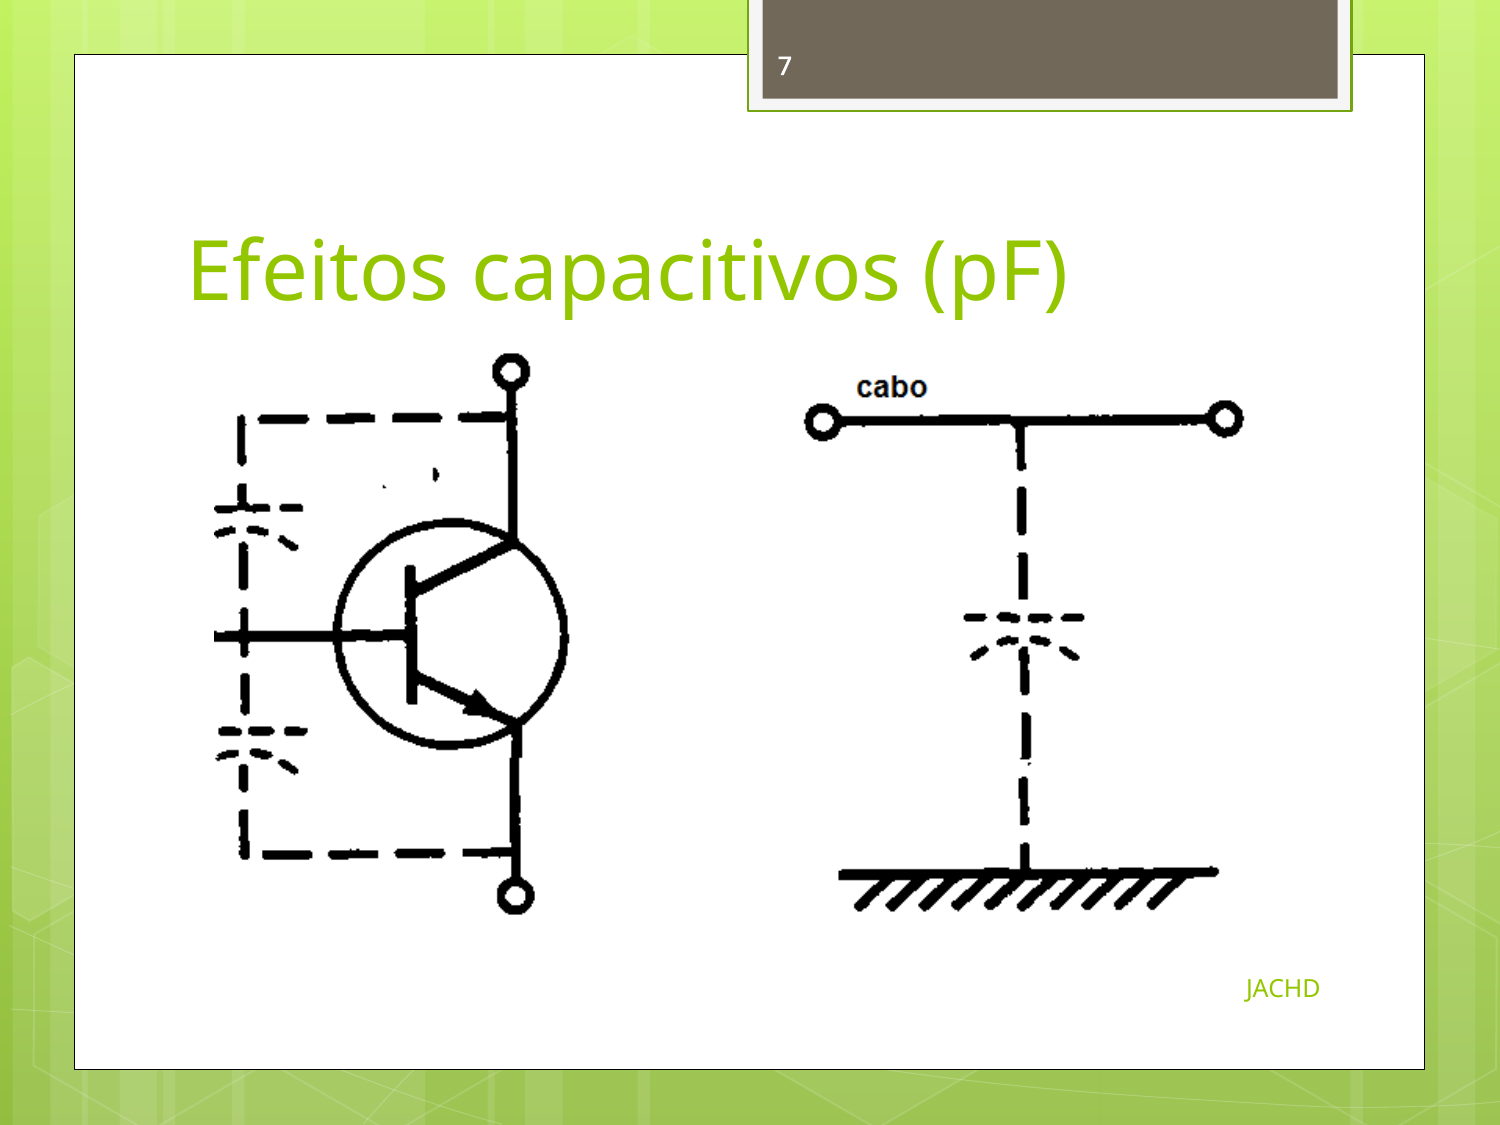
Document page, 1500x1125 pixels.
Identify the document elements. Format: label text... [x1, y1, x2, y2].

slide_number 7 [762, 36, 982, 97]
title Efeitos capacitivos (pF) [171, 137, 1324, 325]
footer JACHD [761, 960, 1336, 1020]
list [214, 338, 1286, 930]
